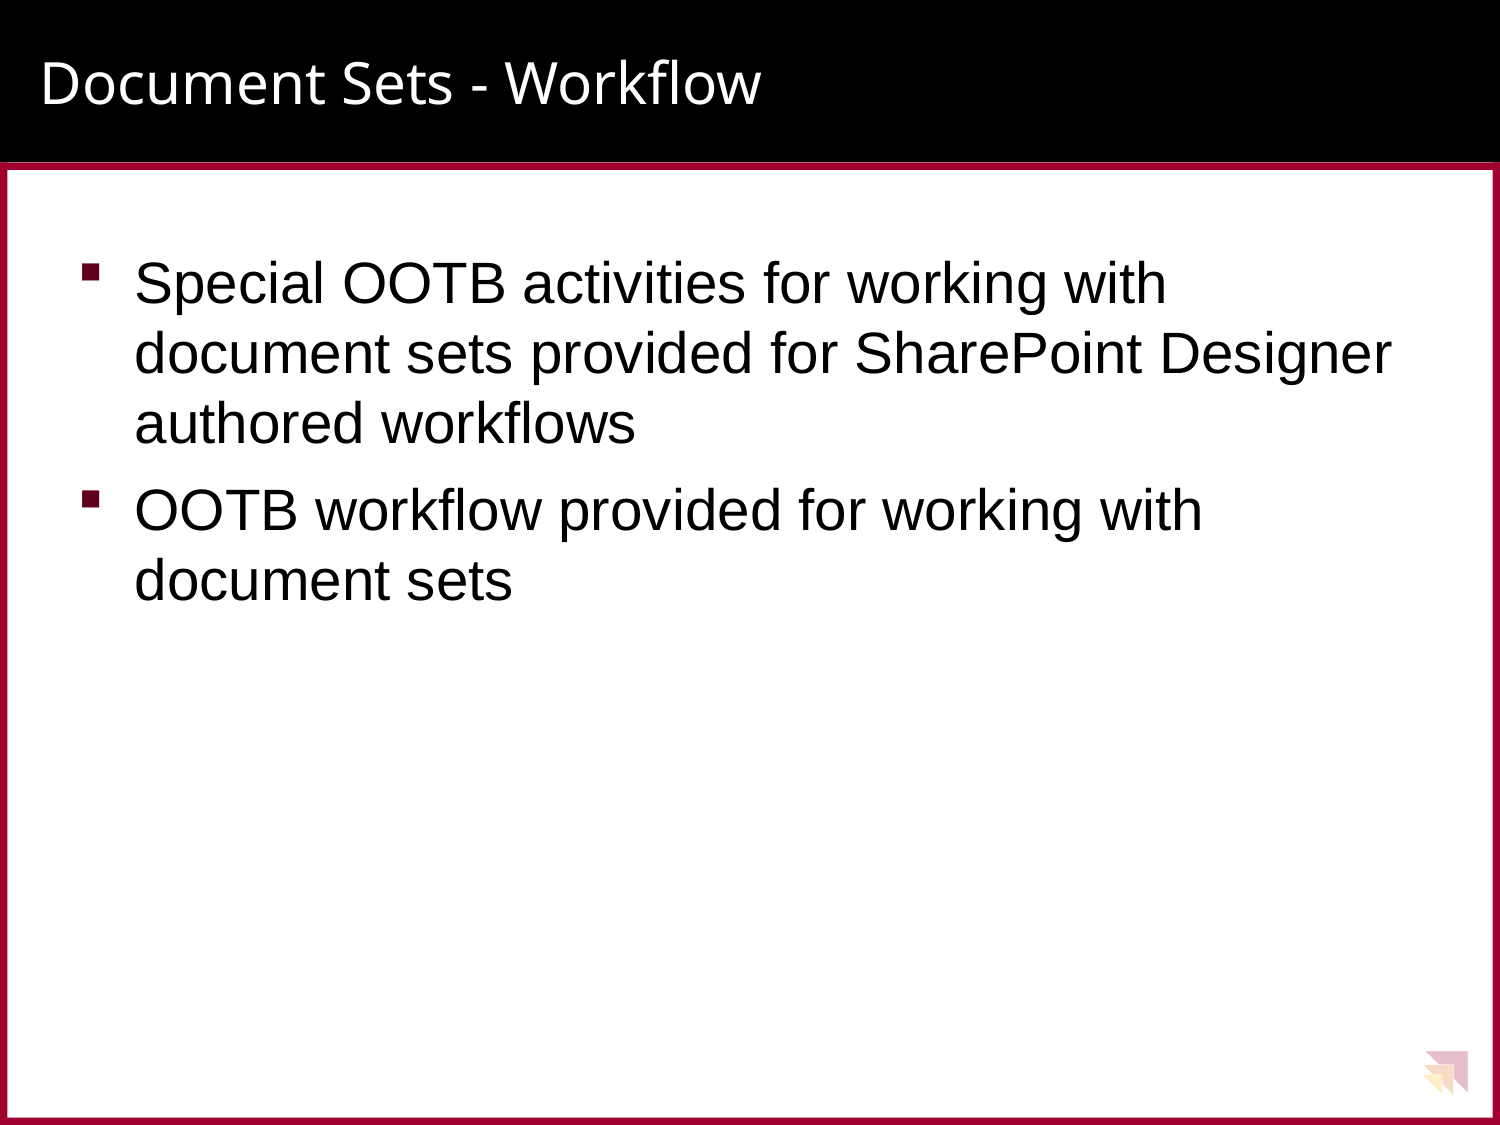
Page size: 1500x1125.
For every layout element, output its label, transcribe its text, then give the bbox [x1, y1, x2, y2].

title Document Sets - Workflow [24, 12, 1438, 150]
list Special OOTB activities for working with document sets provided for SharePoint Designer authored workflows OOTB workflow provided for working with document sets [62, 237, 1438, 1088]
